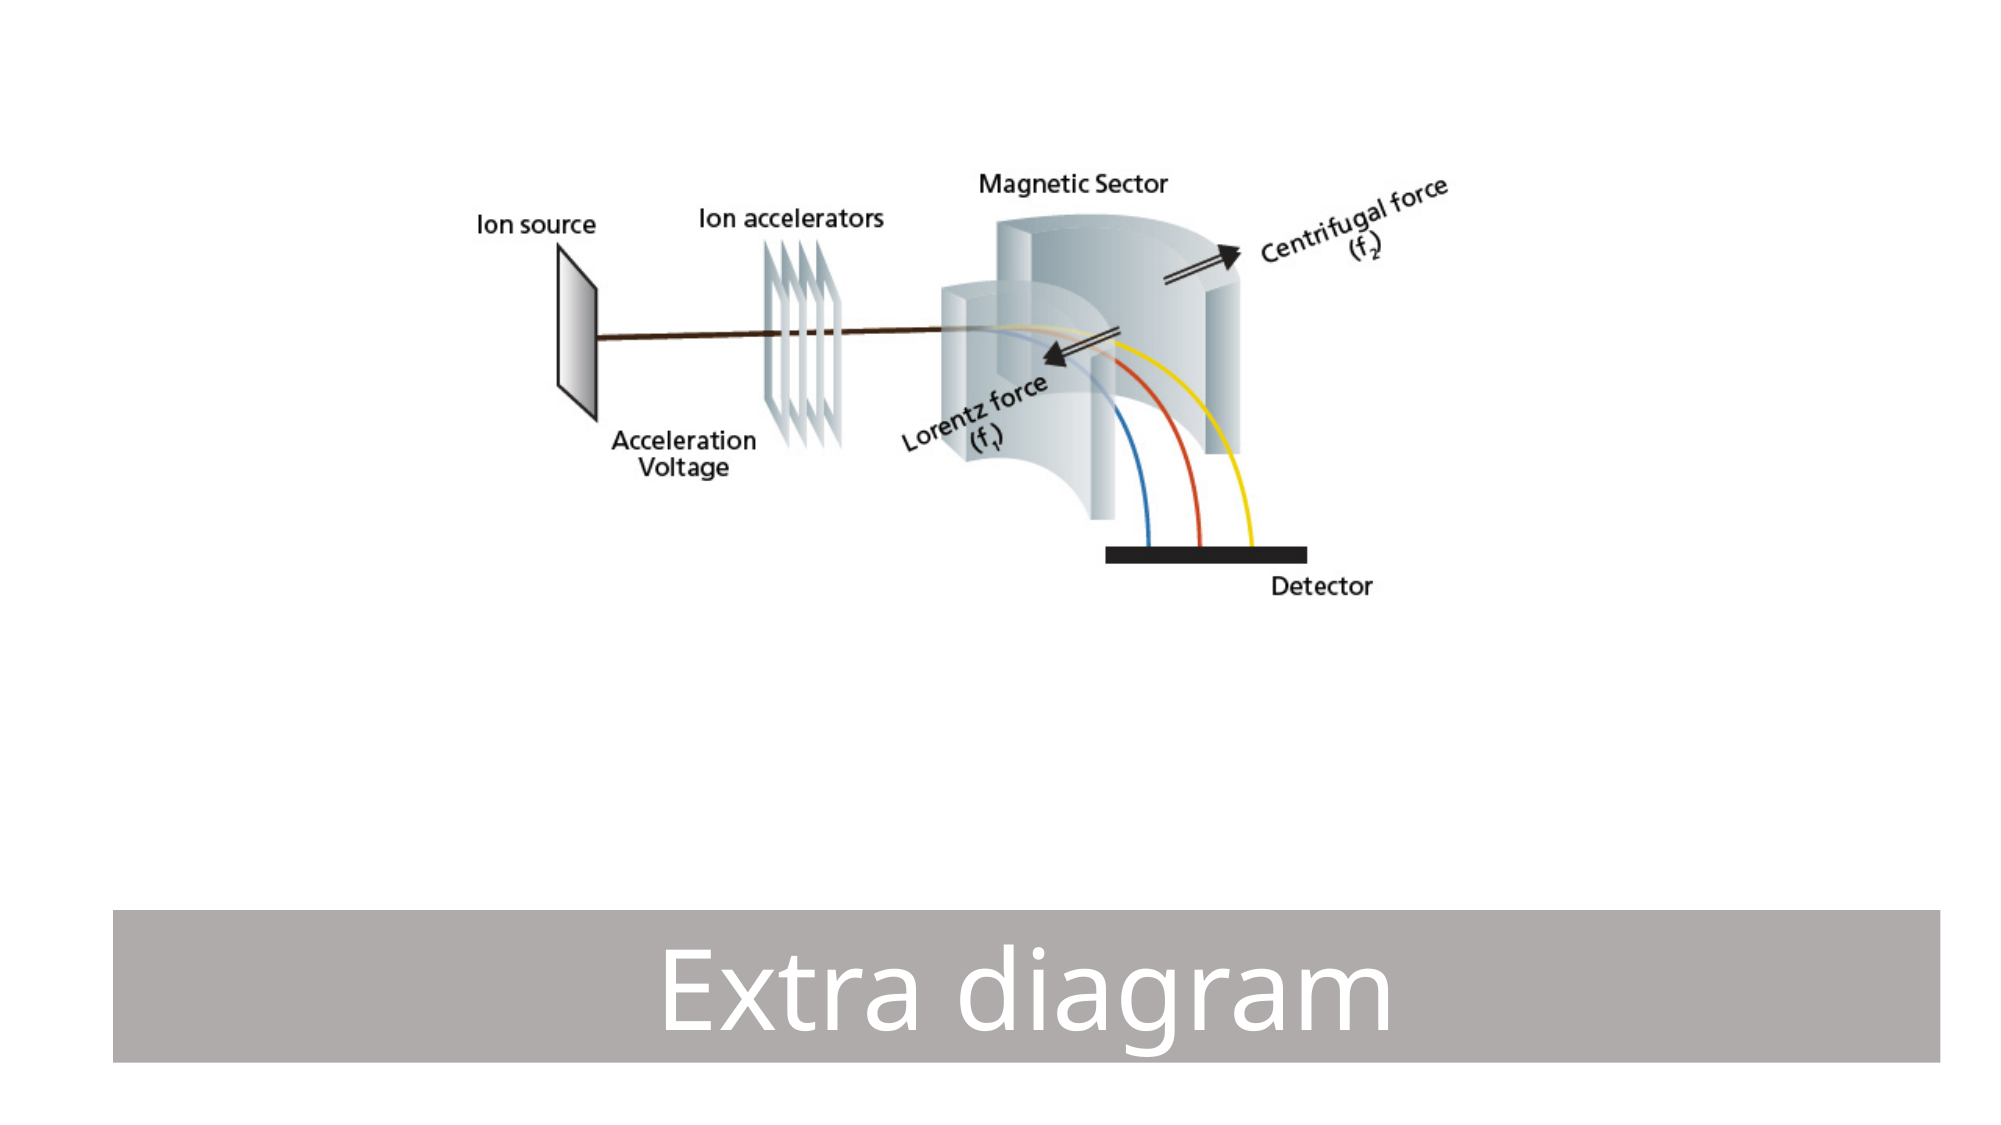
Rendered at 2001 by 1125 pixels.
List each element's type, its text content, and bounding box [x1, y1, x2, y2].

text_box Extra diagram [113, 910, 1941, 1063]
picture [470, 168, 1456, 600]
